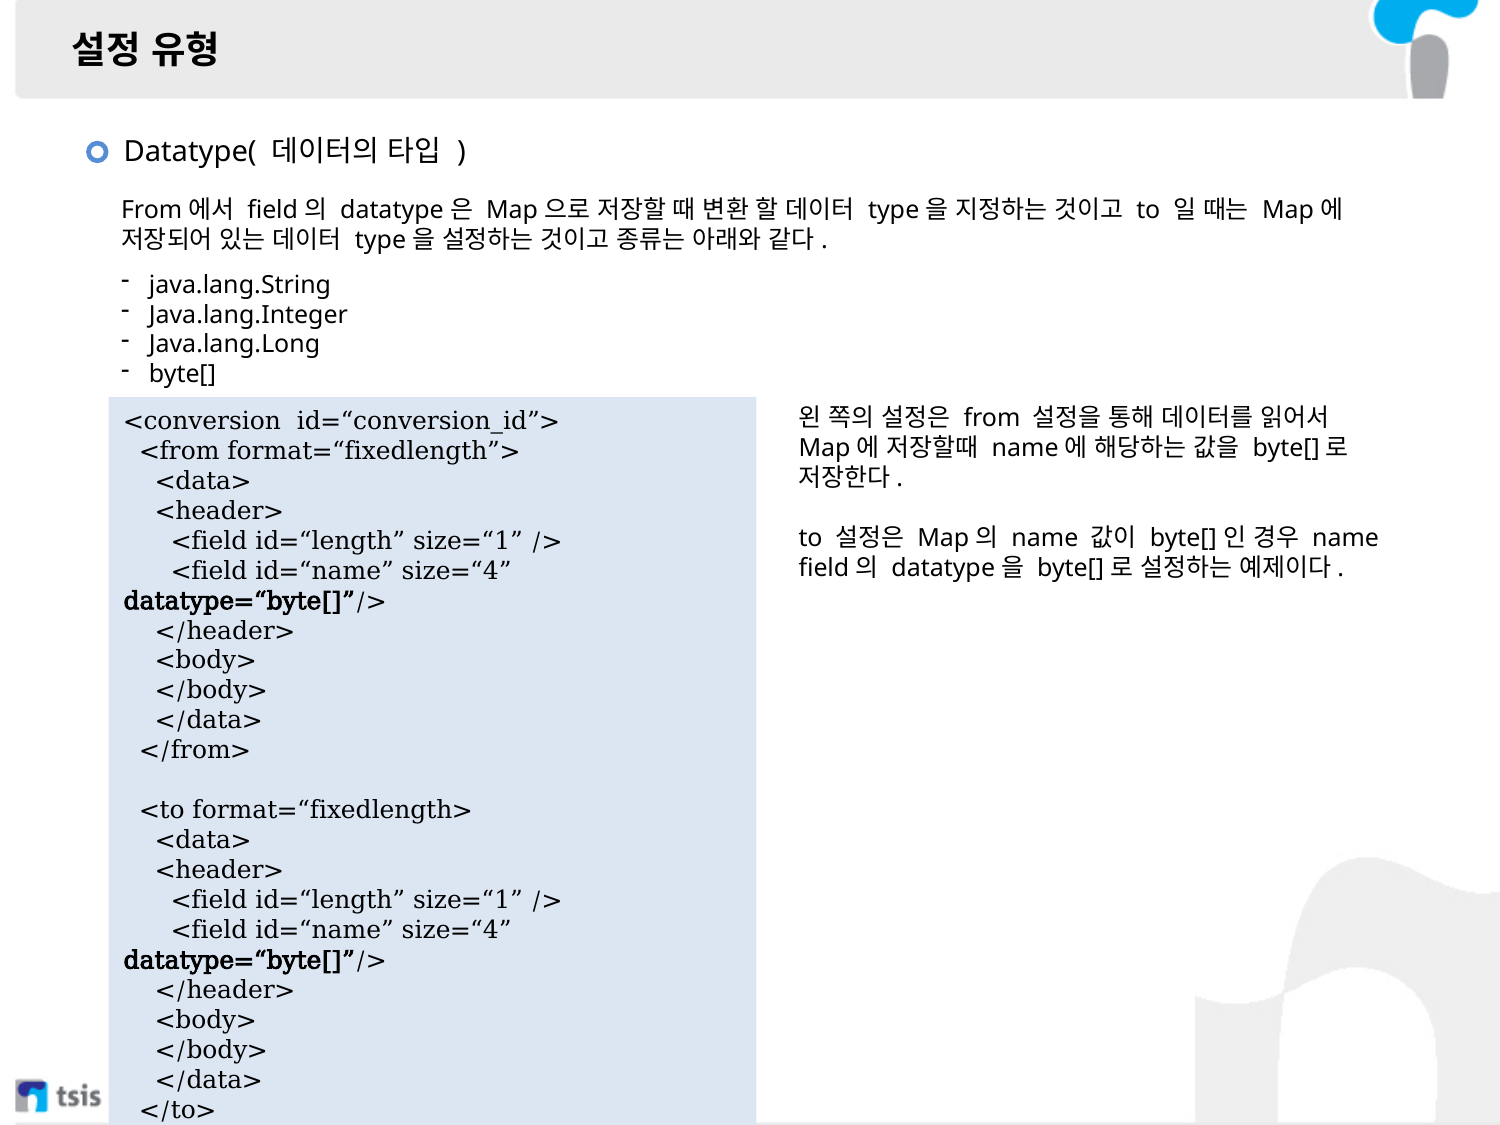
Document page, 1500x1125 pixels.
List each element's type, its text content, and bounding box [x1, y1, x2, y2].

text_box <conversion id=“conversion_id”> <from format=“fixedlength”> <data> <header> <field id=“length” size=“1” /> <field id=“name” size=“4” datatype=“byte[]”/> </header> <body> </body> </data> </from> <to format=“fixedlength> <data> <header> <field id=“length” size=“1” /> <field id=“name” size=“4” datatype=“byte[]”/> </header> <body> </body> </data> </to> </conversion> [108, 397, 757, 1125]
text_box 설정 유형 [57, 19, 1407, 79]
picture [0, 0, 1500, 1125]
text_box Datatype( 데이터의 타입 ) [108, 125, 1459, 176]
text_box From에서 field의 datatype은 Map으로 저장할 때 변환 할 데이터 type을 지정하는 것이고 to 일 때는 Map에 저장되어 있는 데이터 type을 설정하는 것이고 종류는 아래와 같다. [106, 186, 1407, 260]
text_box java.lang.String Java.lang.Integer Java.lang.Long byte[] [106, 260, 1407, 396]
text_box [86, 141, 108, 163]
text_box 왼 쪽의 설정은 from 설정을 통해 데이터를 읽어서 Map에 저장할때 name에 해당하는 값을 byte[]로 저장한다. to 설정은 Map의 name 값이 byte[]인 경우 name field의 datatype을 byte[]로 설정하는 예제이다. [783, 394, 1407, 589]
